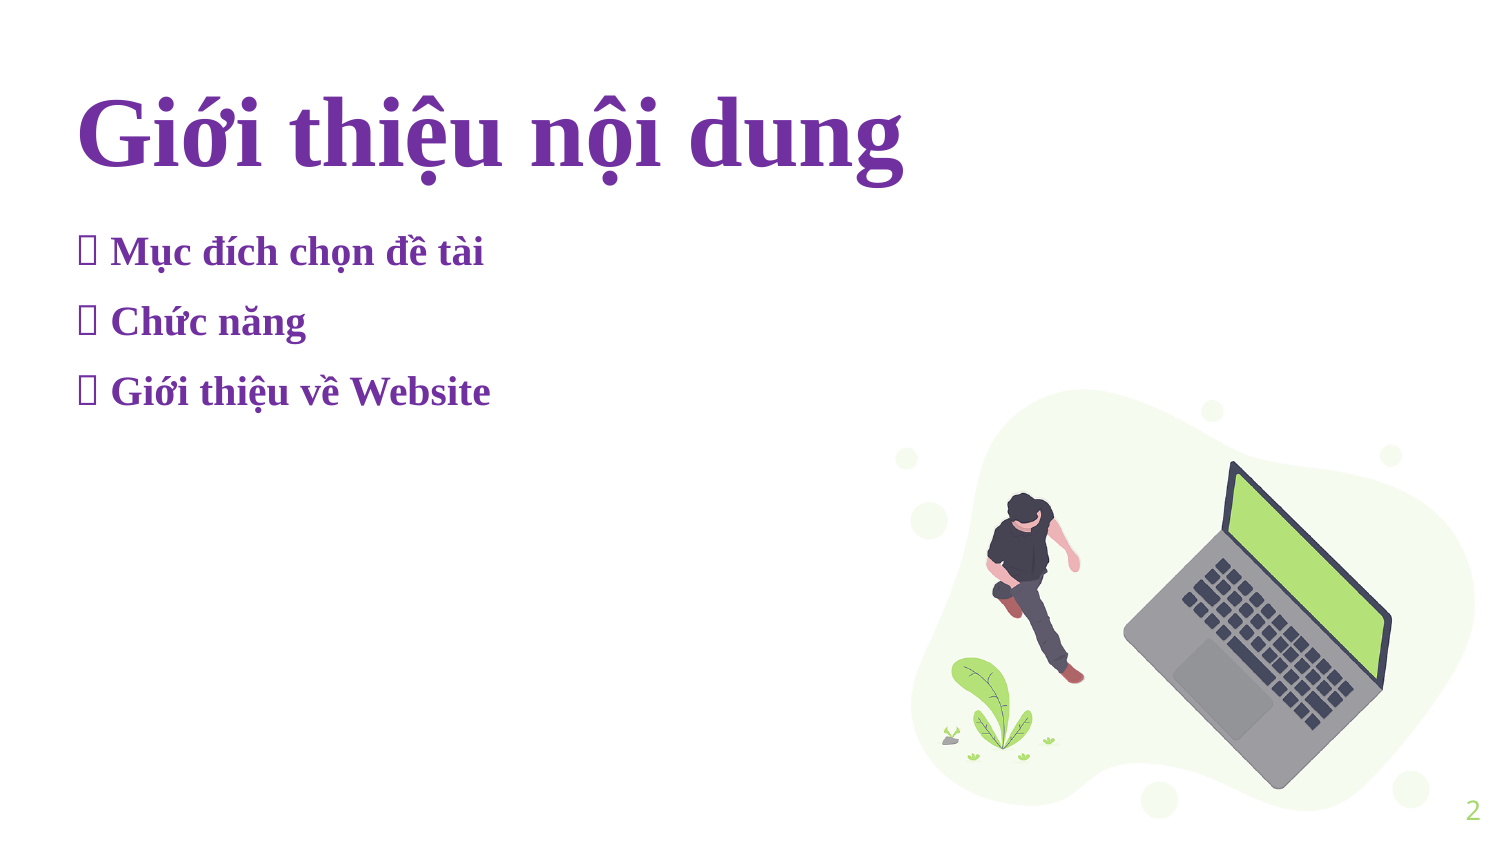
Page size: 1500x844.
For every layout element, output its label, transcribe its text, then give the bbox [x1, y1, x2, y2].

slide_number 2 [1391, 779, 1482, 844]
title Giới thiệu nội dung [75, 46, 1109, 187]
picture [895, 389, 1475, 819]
list  Mục đích chọn đề tài  Chức năng  Giới thiệu về Website [75, 216, 845, 671]
